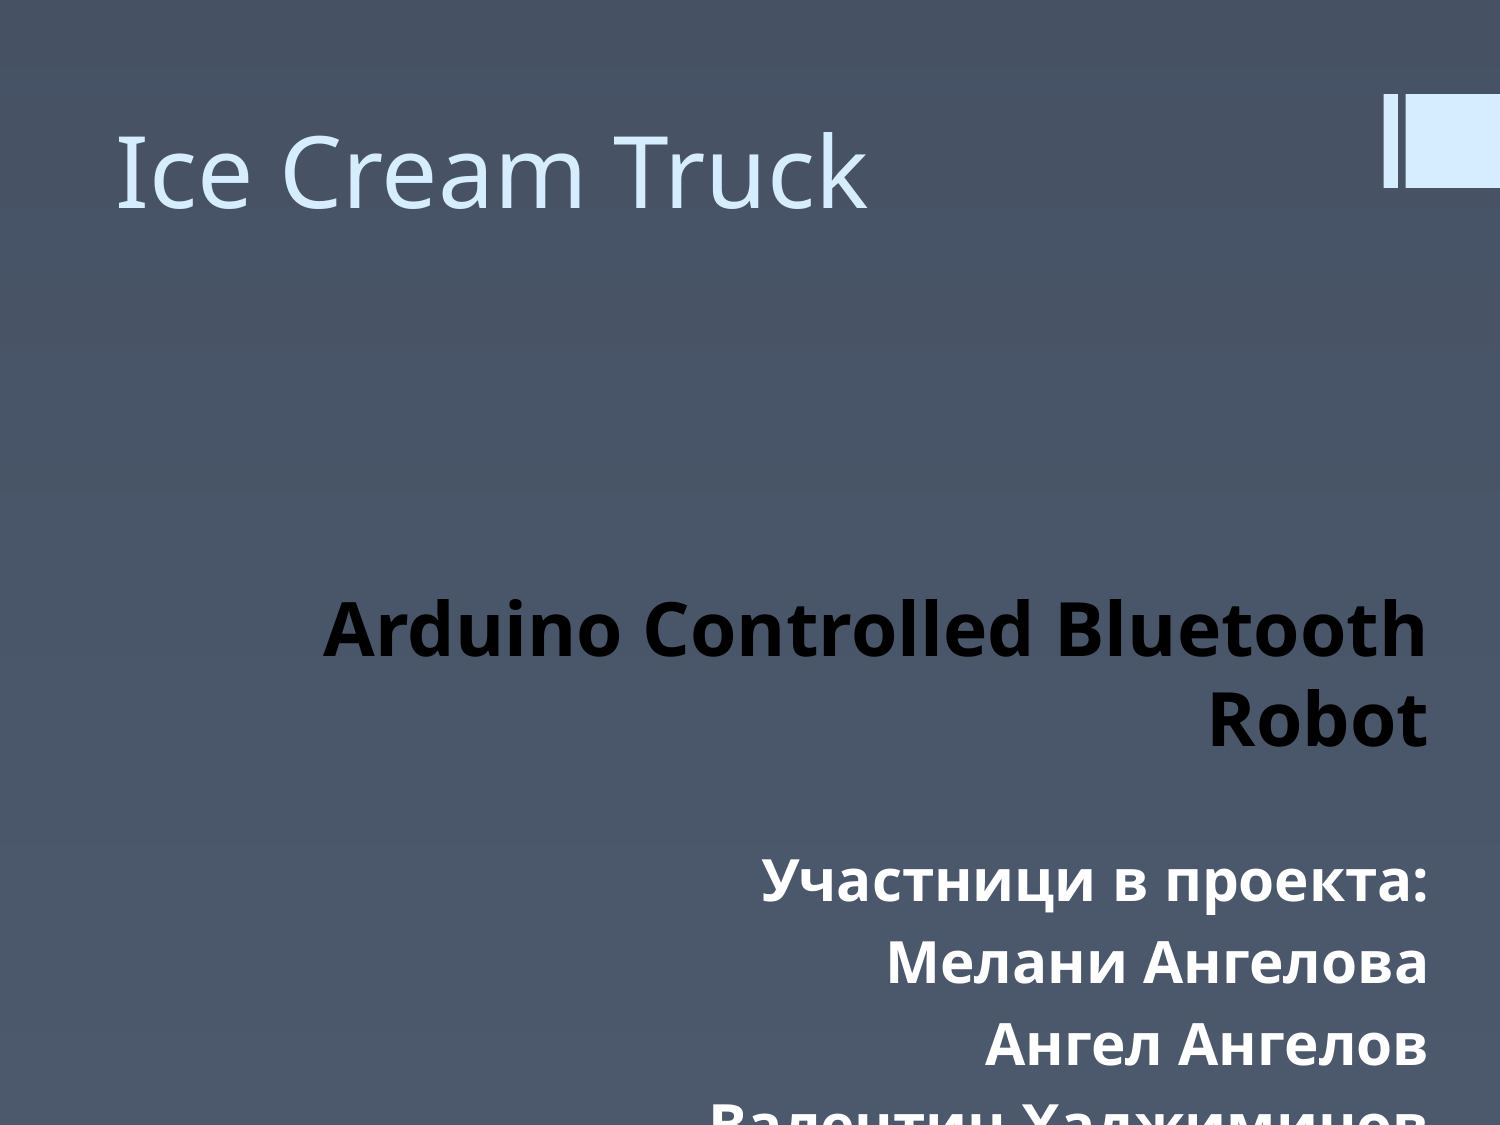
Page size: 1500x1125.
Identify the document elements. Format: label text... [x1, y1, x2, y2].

subtitle Arduino Controlled Bluetooth Robot Участници в проекта: Мелани Ангелова Ангел Ангелов Валентин Хаджиминов [253, 574, 1445, 1102]
title Ice Cream Truck [100, 54, 1327, 237]
